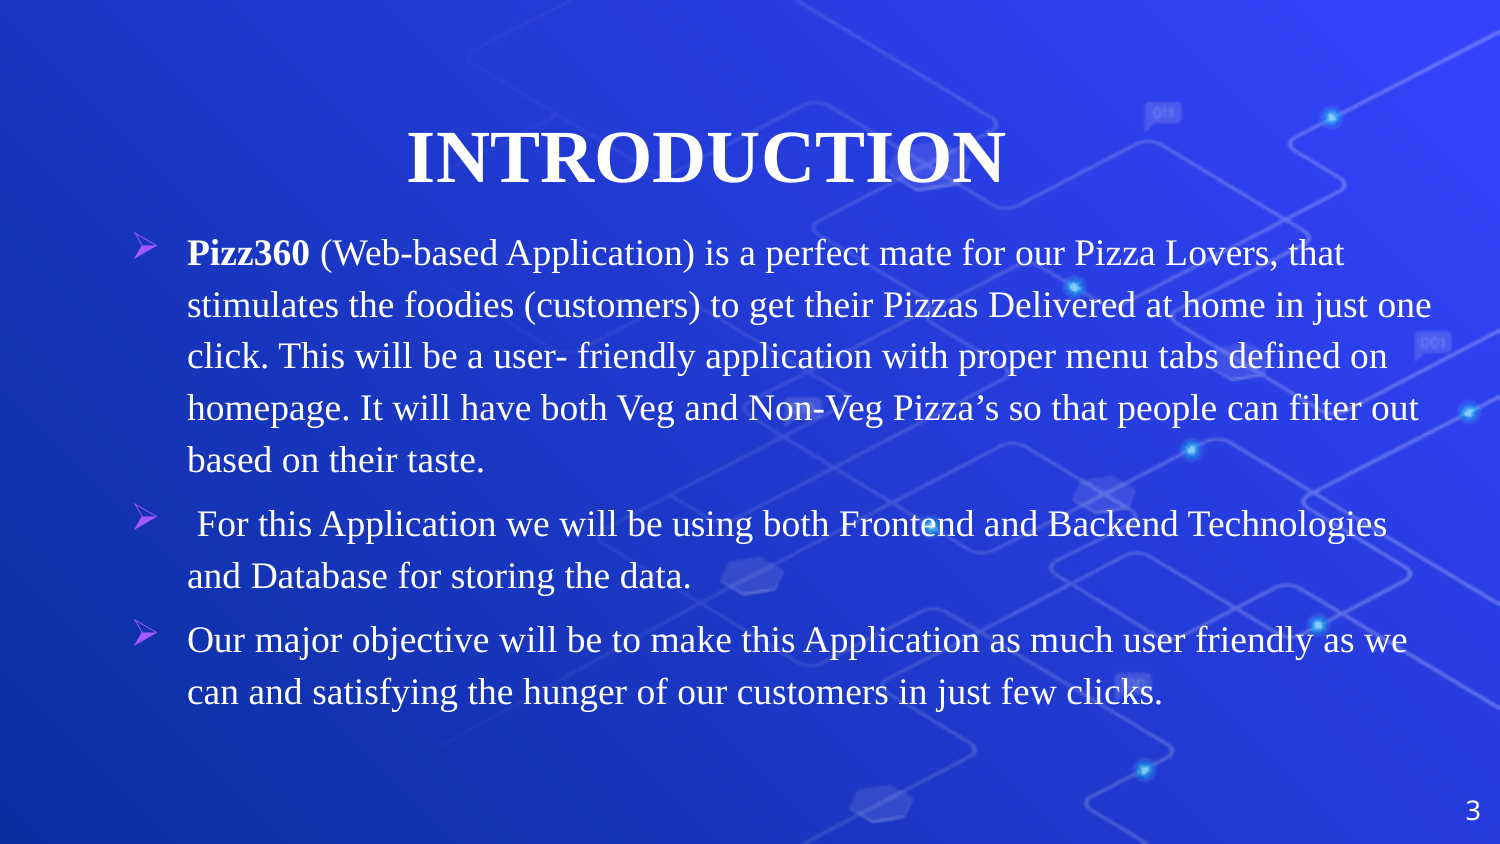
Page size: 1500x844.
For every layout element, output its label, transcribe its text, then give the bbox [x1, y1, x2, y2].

picture [0, 0, 1500, 844]
slide_number 3 [1391, 779, 1482, 844]
title INTRODUCTION [112, 114, 1317, 198]
subtitle Pizz360 (Web-based Application) is a perfect mate for our Pizza Lovers, that stimulates the foodies (customers) to get their Pizzas Delivered at home in just one click. This will be a user- friendly application with proper menu tabs defined on homepage. It will have both Veg and Non-Veg Pizza’s so that people can filter out based on their taste. For this Application we will be using both Frontend and Backend Technologies and Database for storing the data. Our major objective will be to make this Application as much user friendly as we can and satisfying the hunger of our customers in just few clicks. [112, 221, 1447, 800]
